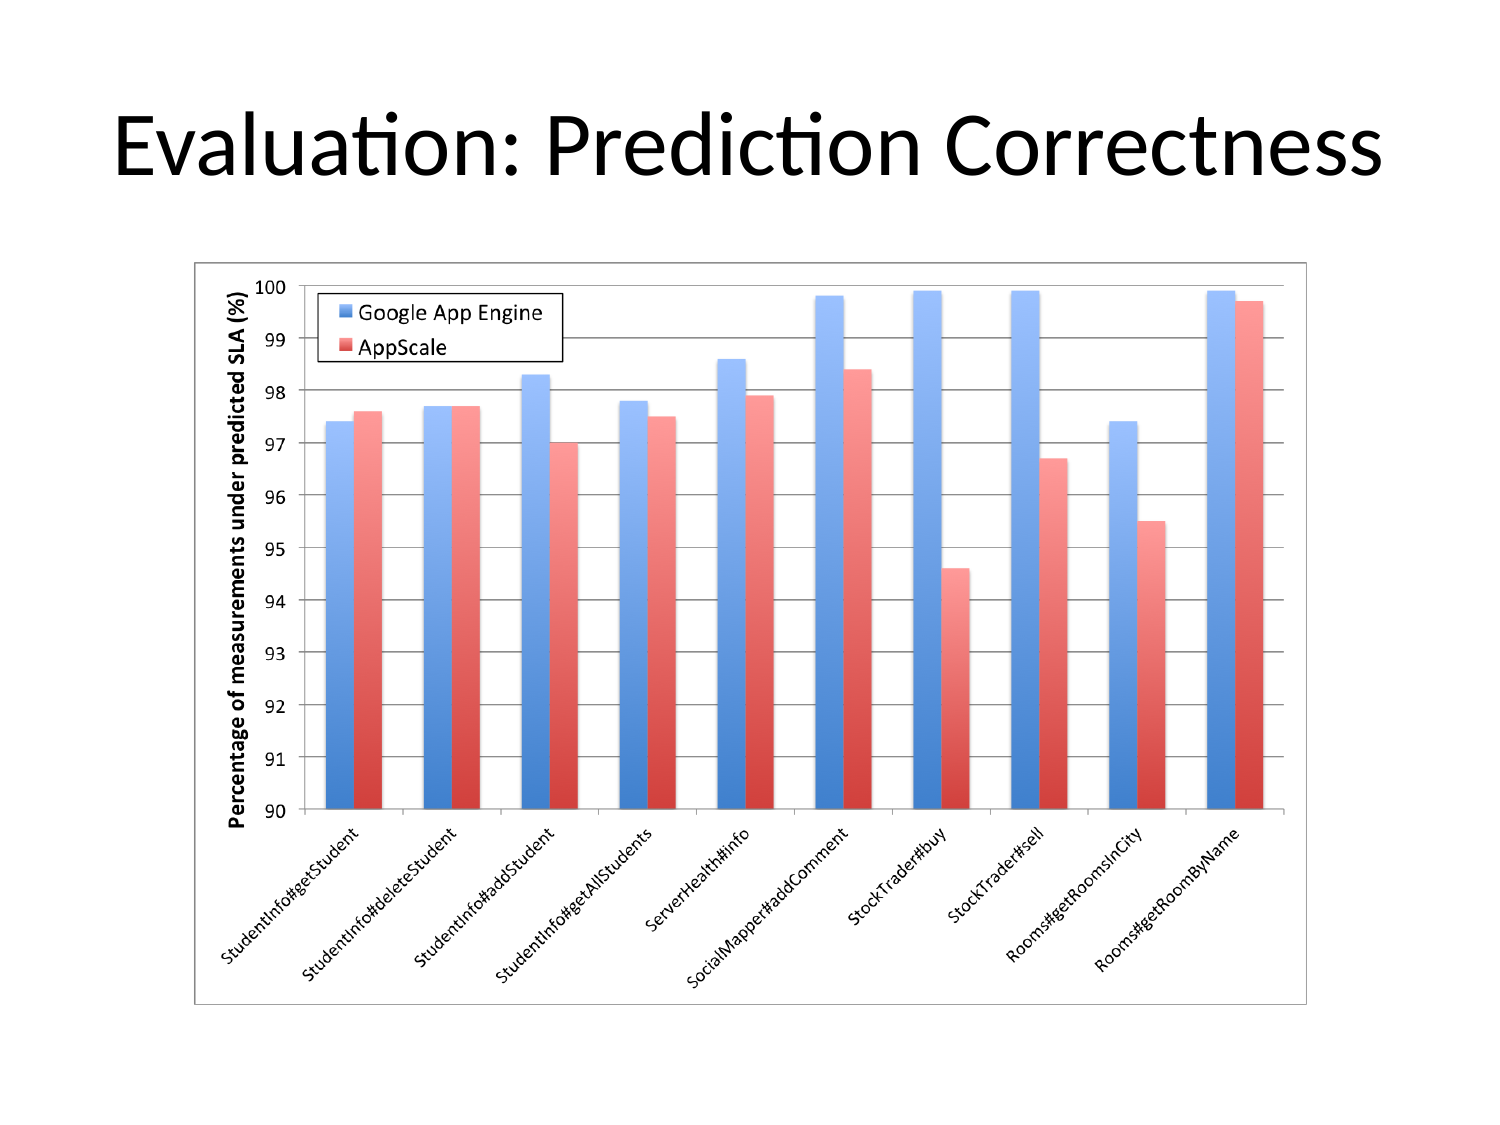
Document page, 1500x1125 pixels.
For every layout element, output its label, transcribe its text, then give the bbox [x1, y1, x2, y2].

title Evaluation: Prediction Correctness [75, 45, 1425, 233]
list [74, 262, 1426, 1006]
